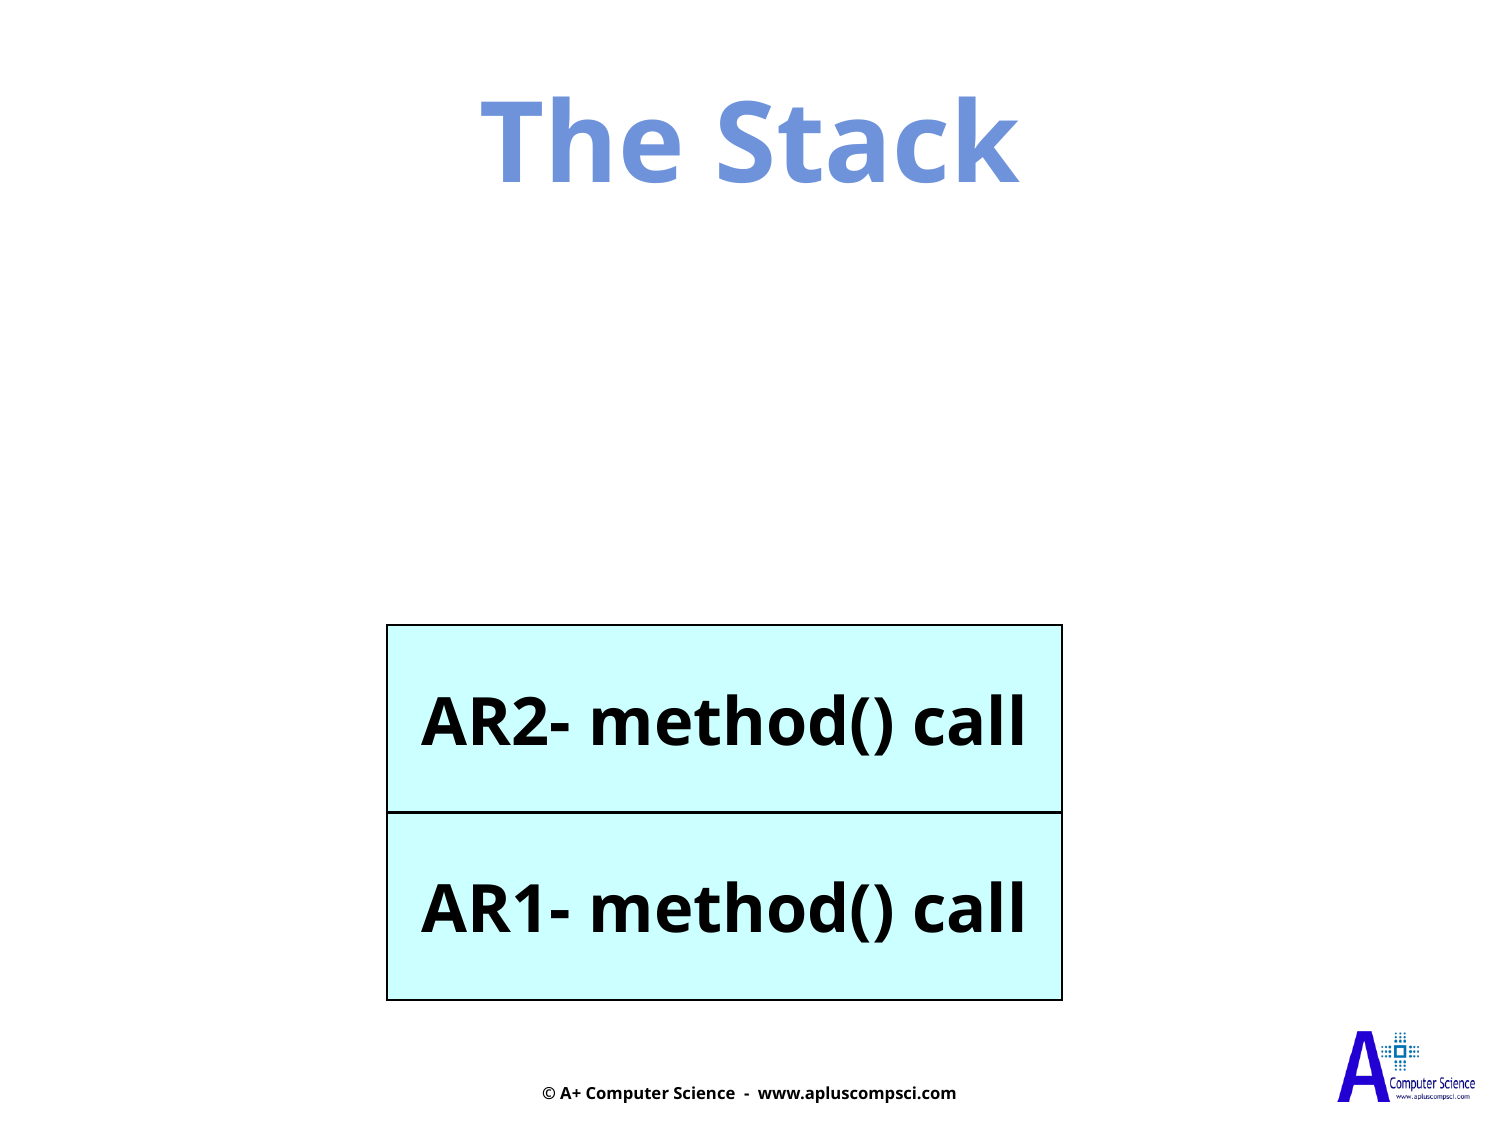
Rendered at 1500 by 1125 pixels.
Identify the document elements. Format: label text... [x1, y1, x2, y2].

text_box AR2- method() call [387, 624, 1063, 813]
picture [1337, 1031, 1475, 1102]
text_box AR1- method() call [387, 813, 1063, 1000]
footer © A+ Computer Science - www.apluscompsci.com [512, 1025, 988, 1100]
text_box The Stack [0, 62, 1500, 214]
